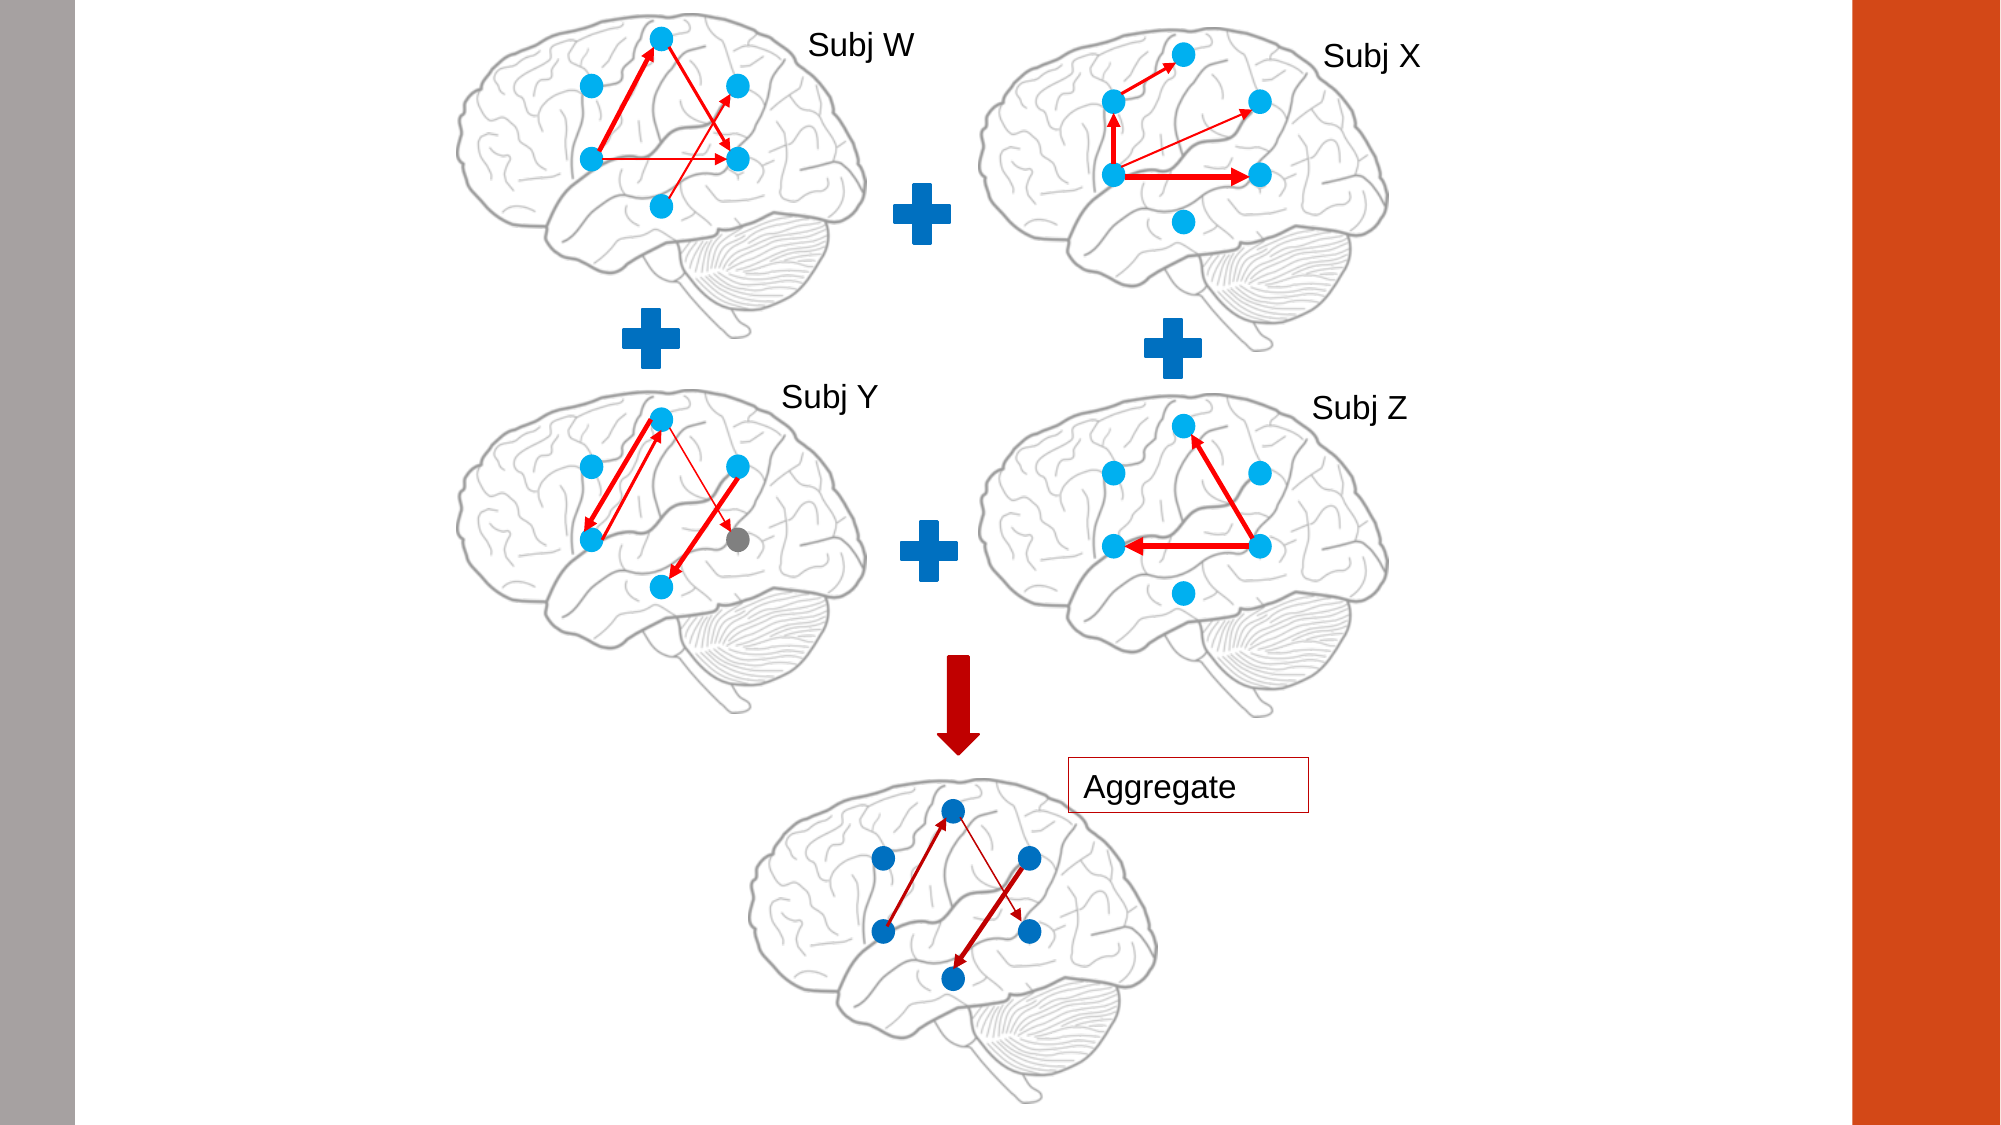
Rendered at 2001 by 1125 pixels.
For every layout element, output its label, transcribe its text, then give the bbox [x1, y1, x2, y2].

text_box [893, 183, 951, 245]
picture [456, 13, 867, 339]
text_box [886, 817, 947, 927]
picture [748, 778, 1159, 1104]
text_box [900, 520, 958, 582]
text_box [1190, 433, 1253, 539]
text_box Aggregate [1068, 757, 1309, 813]
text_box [583, 418, 652, 533]
text_box Subj X [1394, 26, 1469, 82]
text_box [668, 46, 731, 90]
text_box [936, 655, 980, 756]
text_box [952, 867, 1023, 970]
text_box Subj Y [766, 367, 927, 423]
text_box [1120, 109, 1253, 168]
picture [978, 393, 1389, 719]
text_box Subj W [873, 15, 953, 71]
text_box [598, 46, 655, 152]
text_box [668, 93, 731, 199]
text_box [622, 348, 680, 369]
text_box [1120, 62, 1177, 95]
picture [456, 388, 867, 714]
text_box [959, 816, 1022, 922]
text_box [1163, 362, 1183, 379]
picture [978, 26, 1389, 352]
text_box Subj Z [1296, 378, 1457, 434]
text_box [669, 427, 732, 473]
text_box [668, 477, 739, 580]
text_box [649, 430, 662, 541]
